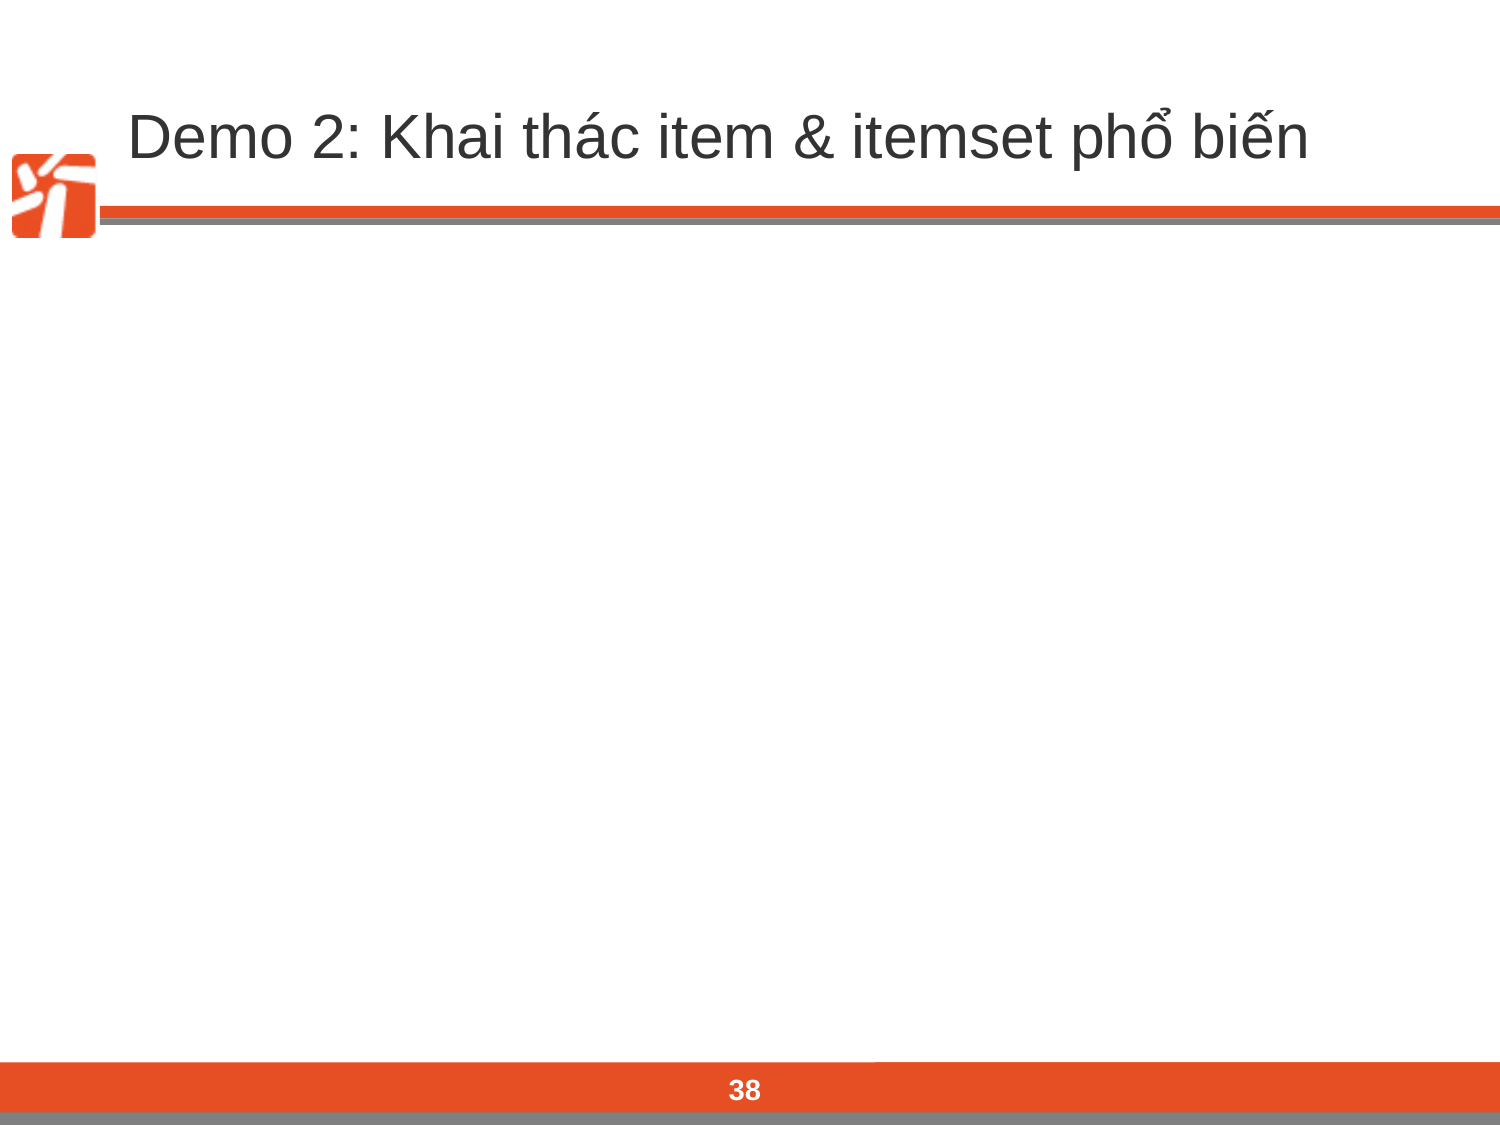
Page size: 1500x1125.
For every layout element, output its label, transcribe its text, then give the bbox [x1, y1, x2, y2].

picture [12, 154, 98, 238]
title Demo 2: Khai thác item & itemset phổ biến [112, 66, 1388, 201]
